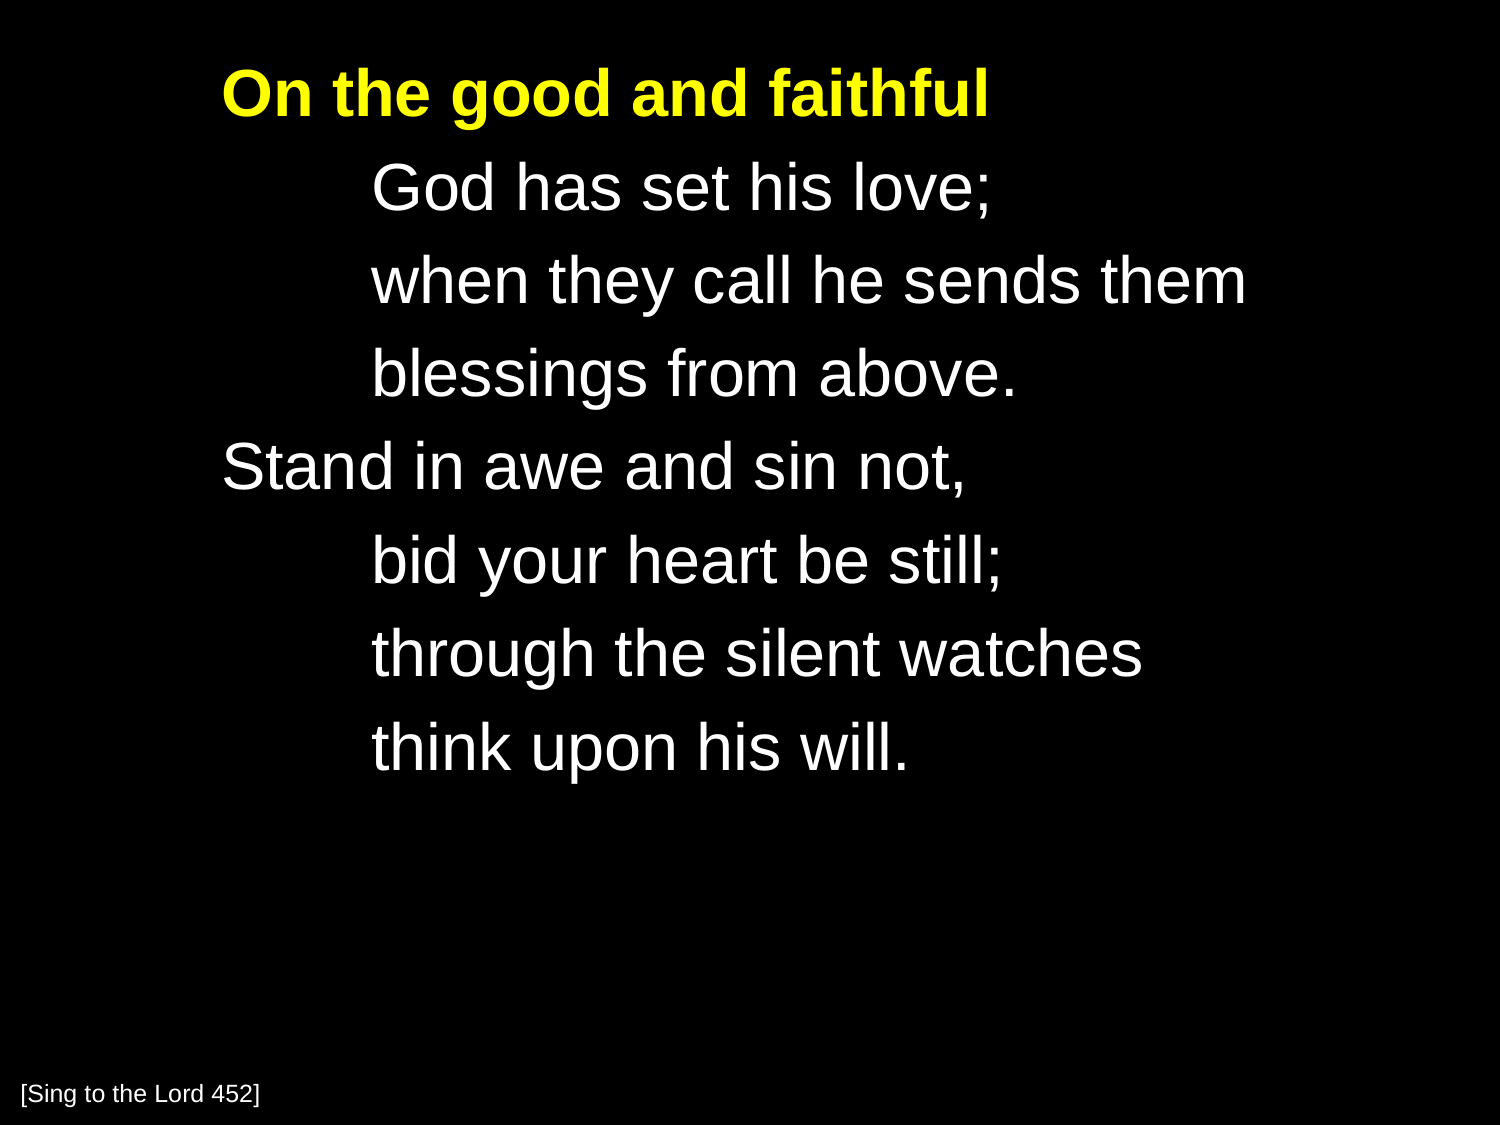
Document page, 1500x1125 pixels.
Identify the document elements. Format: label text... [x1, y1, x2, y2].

text_box [Sing to the Lord 452] [5, 1070, 526, 1115]
list On the good and faithful God has set his love; when they call he sends them blessings from above. Stand in awe and sin not, bid your heart be still; through the silent watches think upon his will. [0, 42, 1500, 1047]
